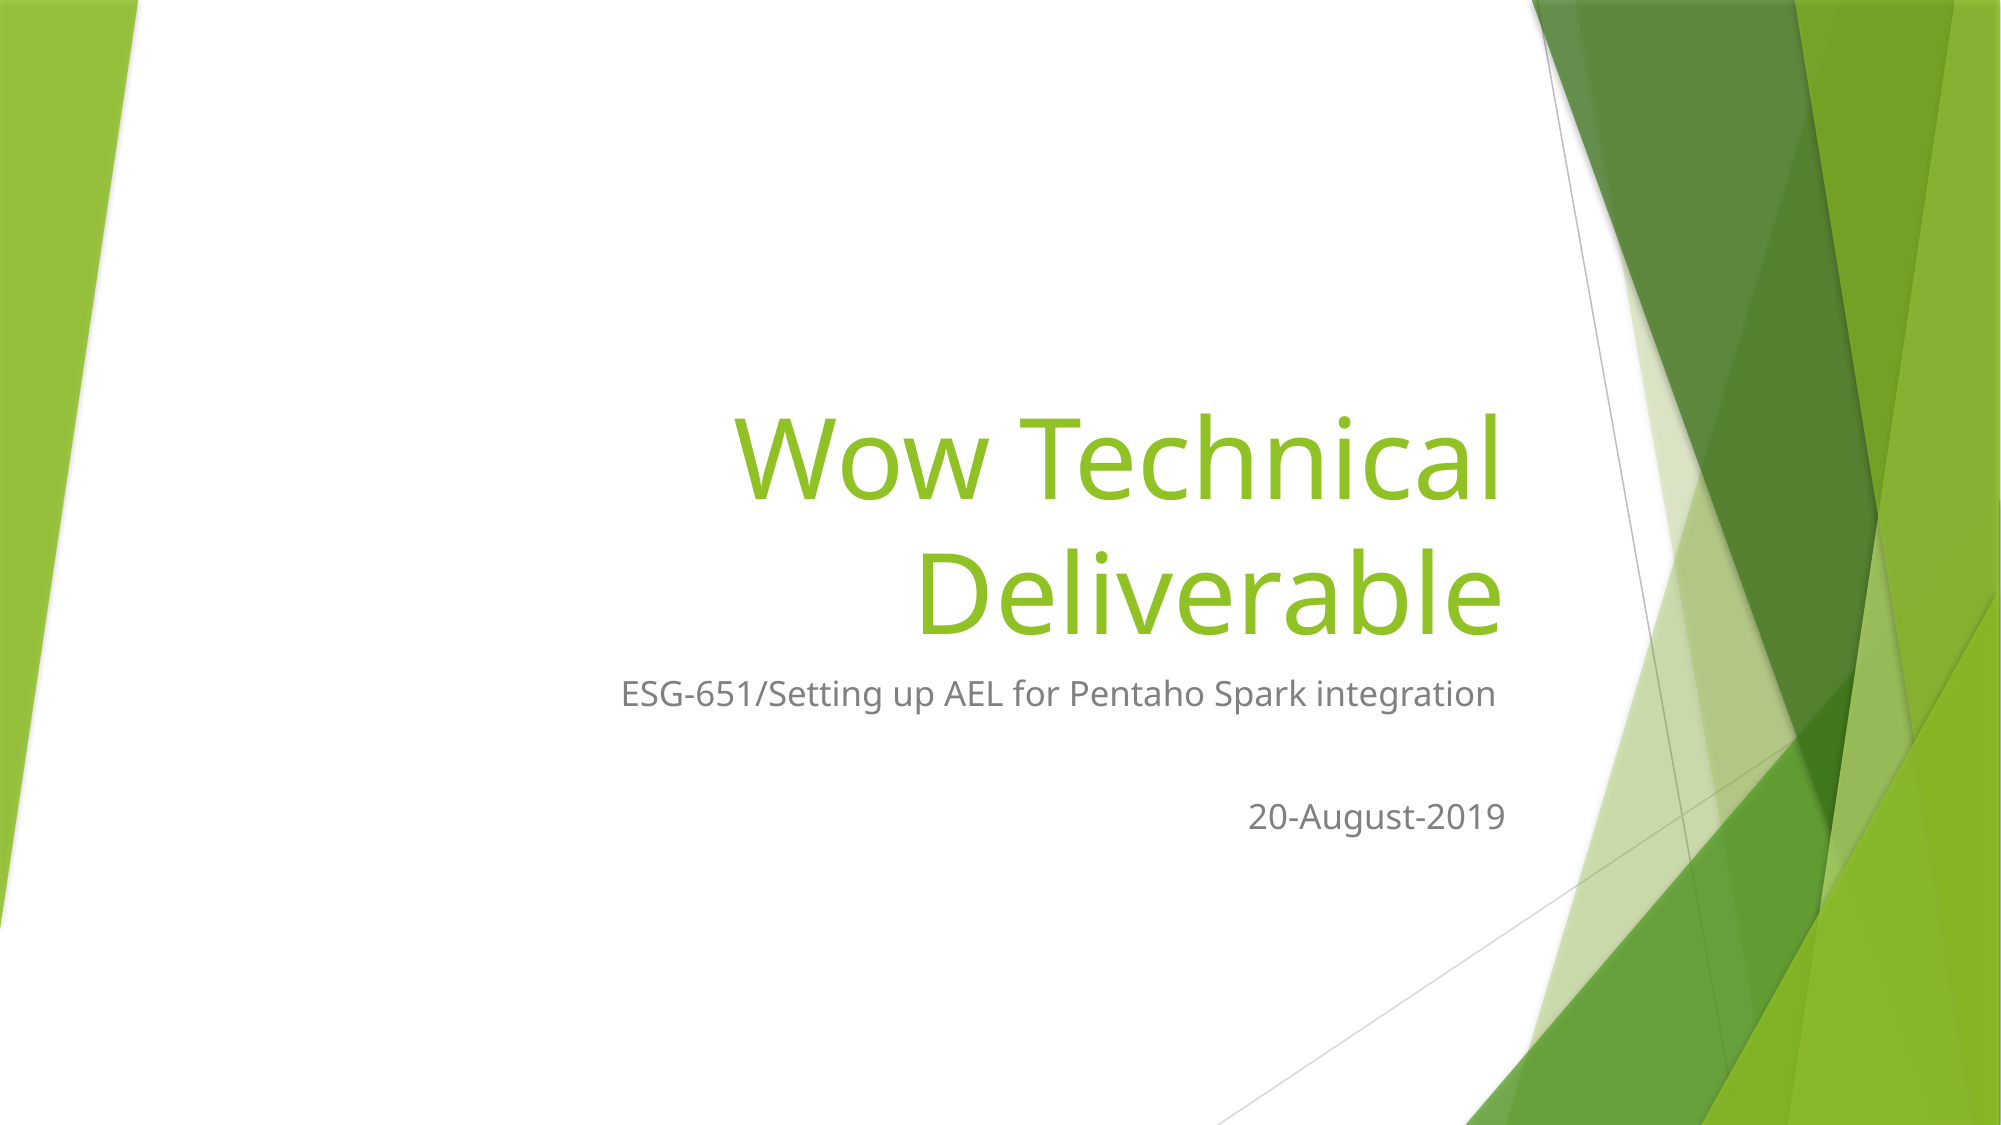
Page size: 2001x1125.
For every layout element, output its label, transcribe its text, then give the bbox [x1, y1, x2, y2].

title Wow Technical Deliverable [247, 394, 1522, 664]
subtitle ESG-651/Setting up AEL for Pentaho Spark integration 20-August-2019 [247, 664, 1522, 845]
